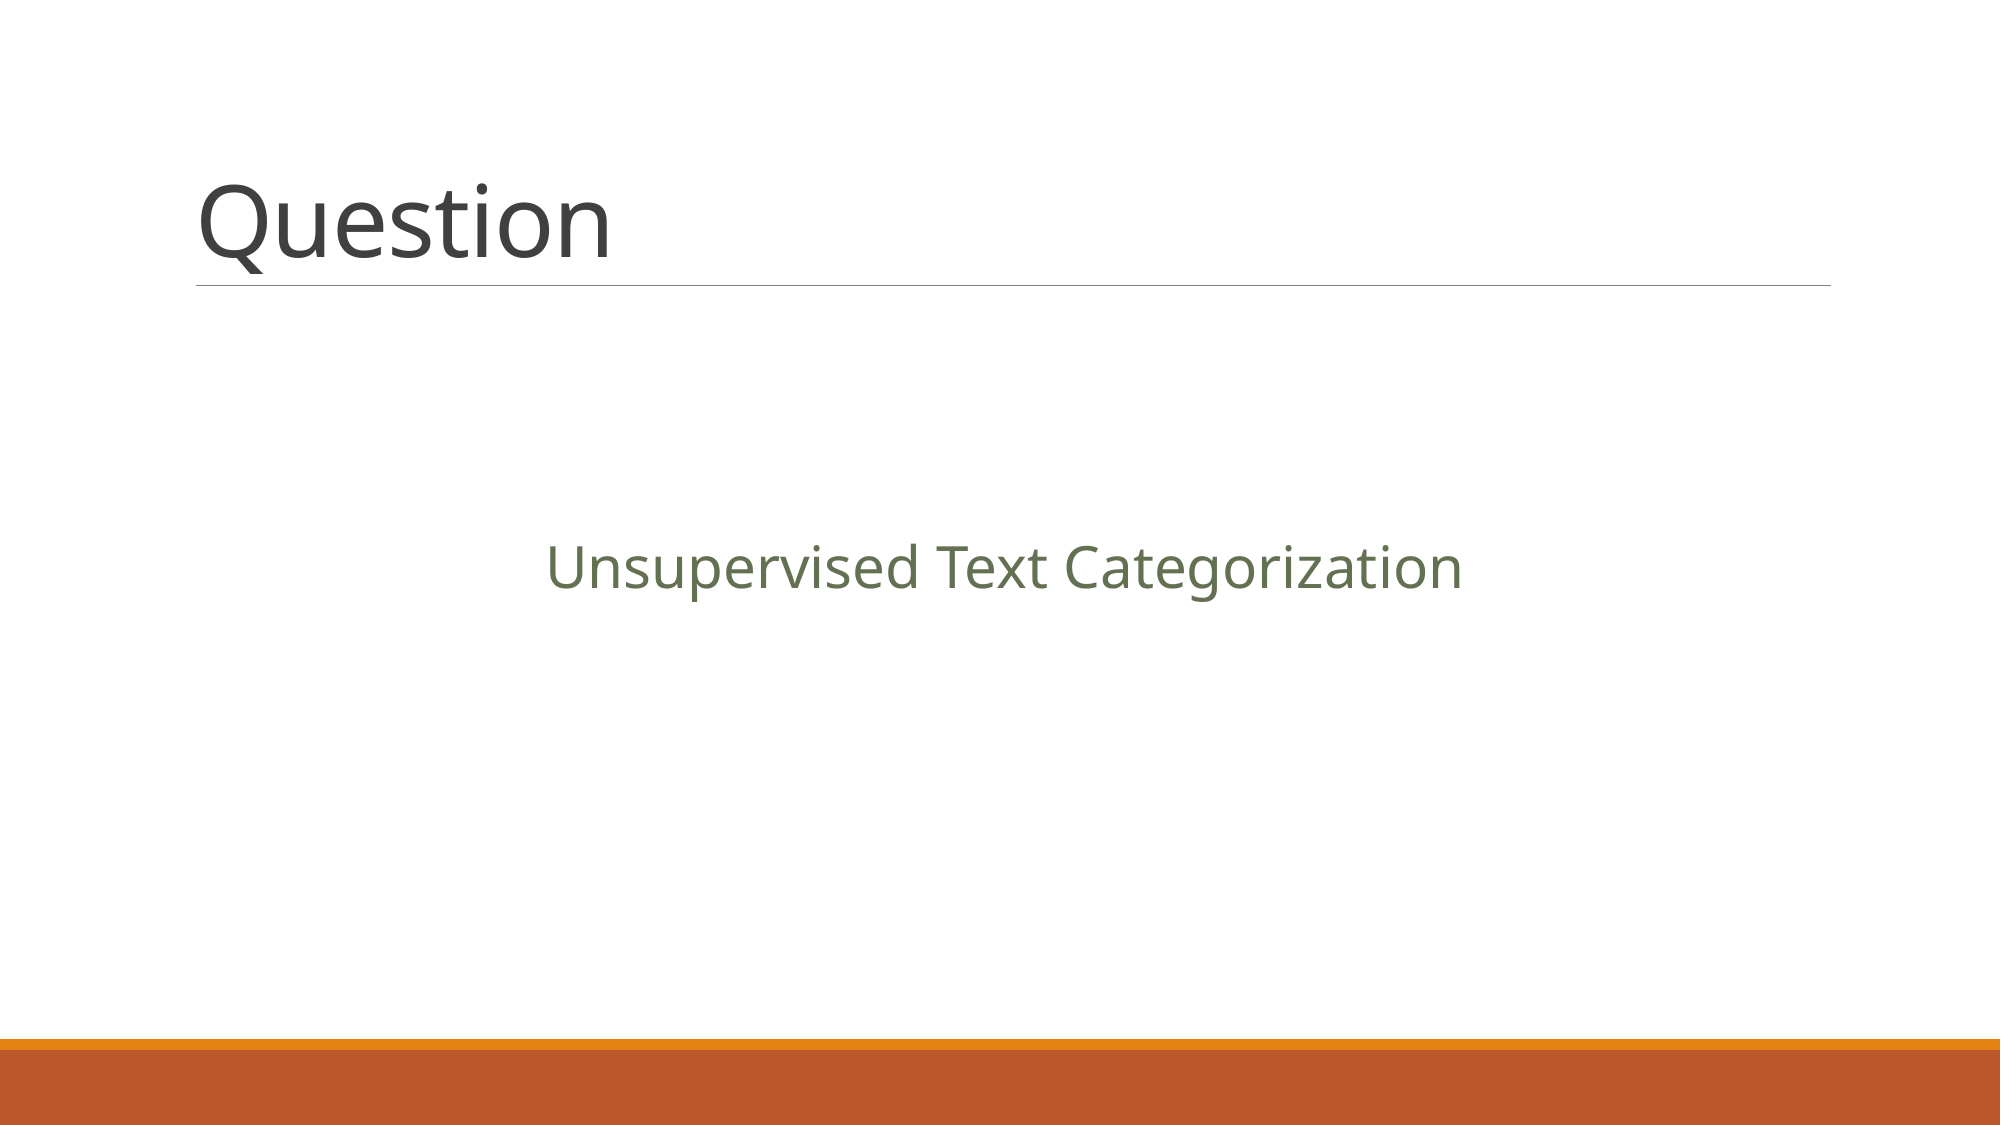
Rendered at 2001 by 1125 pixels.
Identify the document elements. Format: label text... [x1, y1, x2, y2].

list Unsupervised Text Categorization [180, 302, 1830, 963]
title Question [180, 47, 1830, 285]
